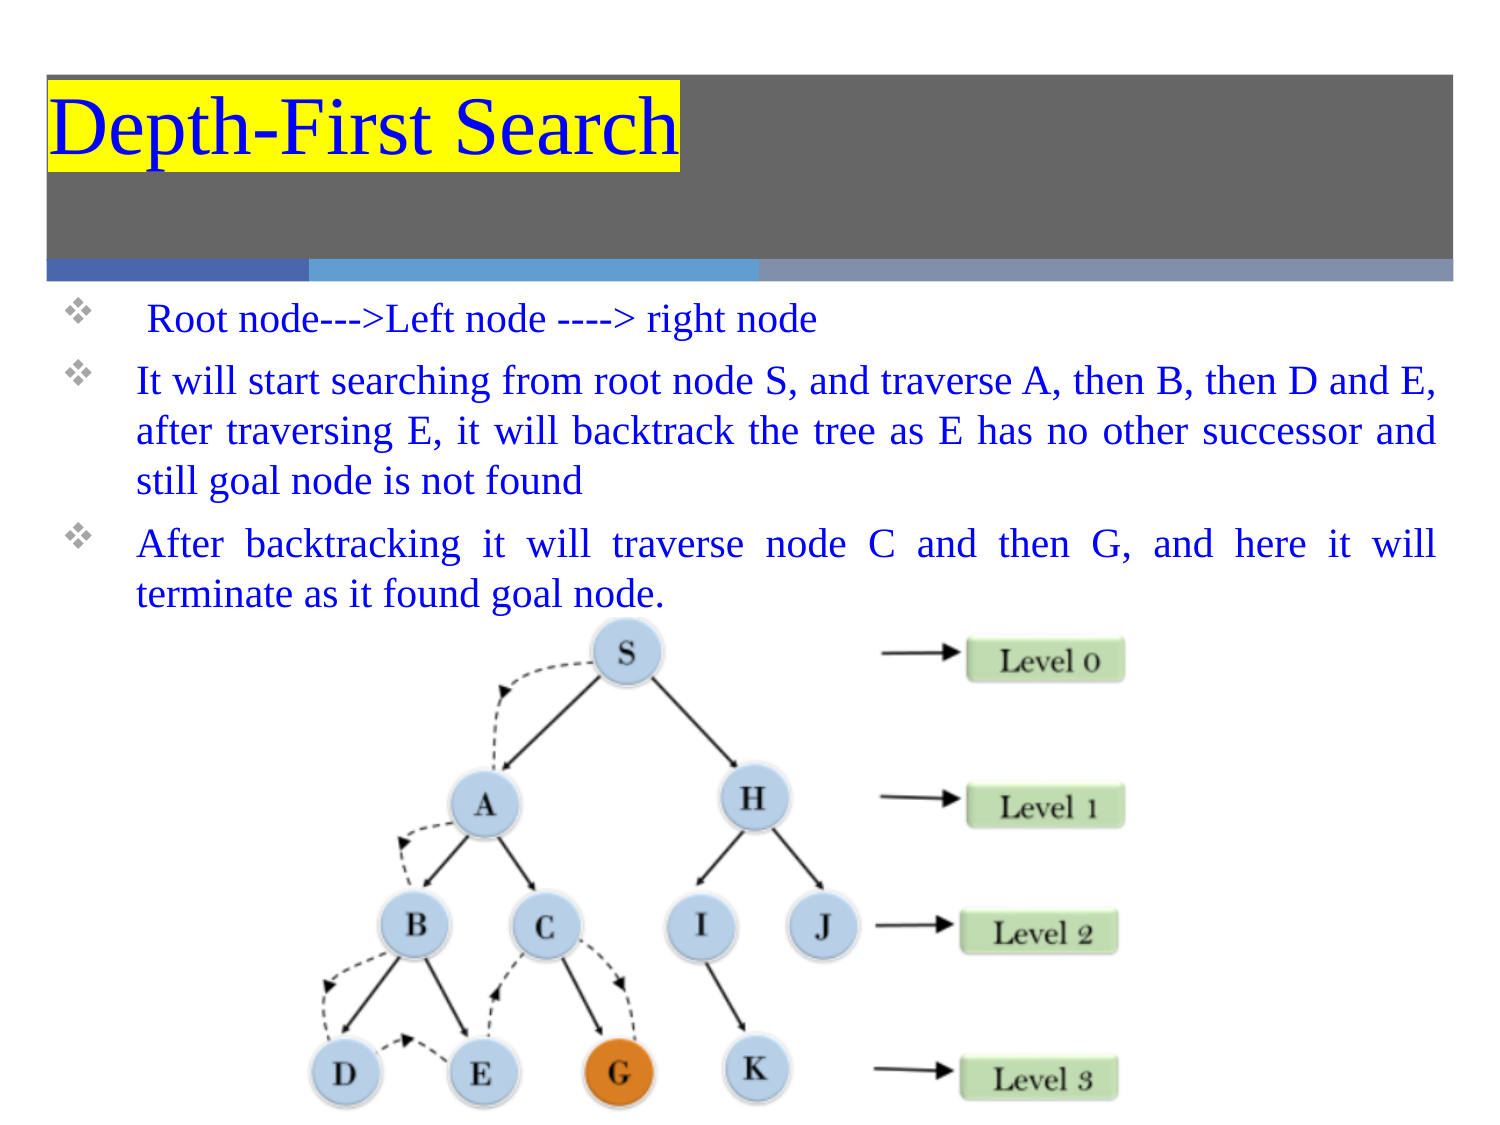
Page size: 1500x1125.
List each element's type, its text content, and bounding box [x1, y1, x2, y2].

list Root node--->Left node ----> right node It will start searching from root node S, and traverse A, then B, then D and E, after traversing E, it will backtrack the tree as E has no other successor and still goal node is not found After backtracking it will traverse node C and then G, and here it will terminate as it found goal node. [46, 282, 1454, 363]
picture [290, 616, 1131, 1118]
text_box Depth-First Search [33, 63, 927, 143]
